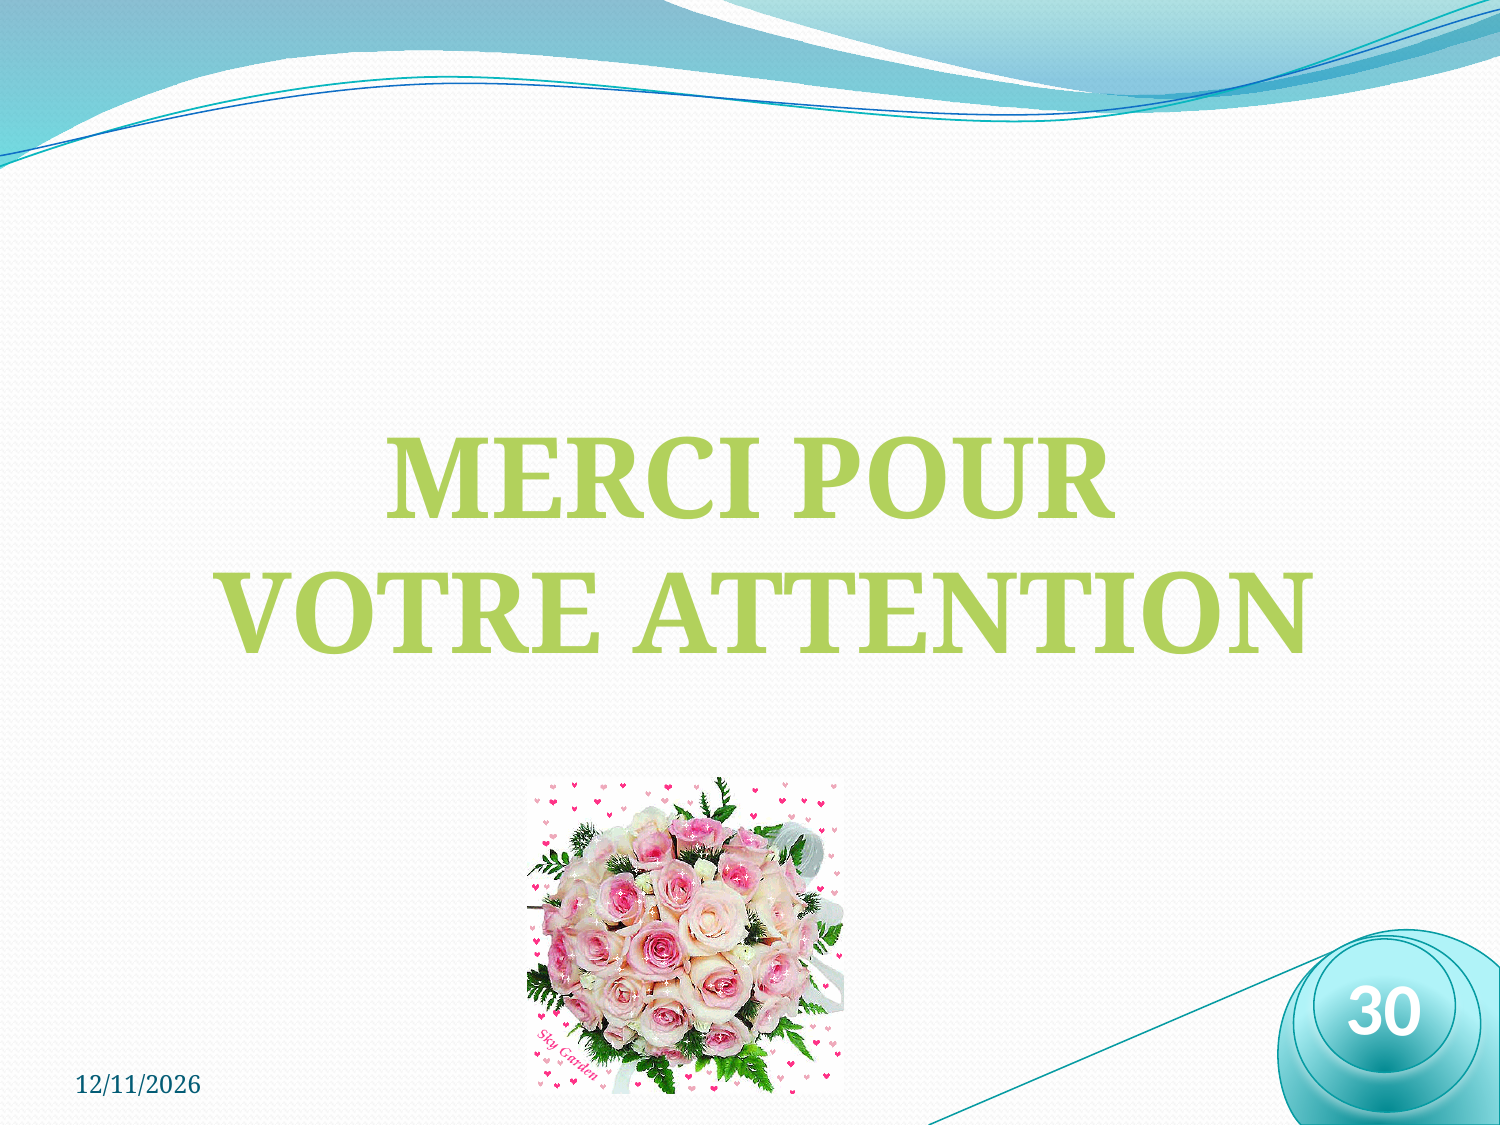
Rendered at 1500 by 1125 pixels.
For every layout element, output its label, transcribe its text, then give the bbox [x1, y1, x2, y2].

text_box MERCI POUR VOTRE ATTENTION [35, 398, 1465, 684]
picture [527, 777, 844, 1094]
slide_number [75, 1042, 425, 1103]
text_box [1104, 729, 1325, 1125]
